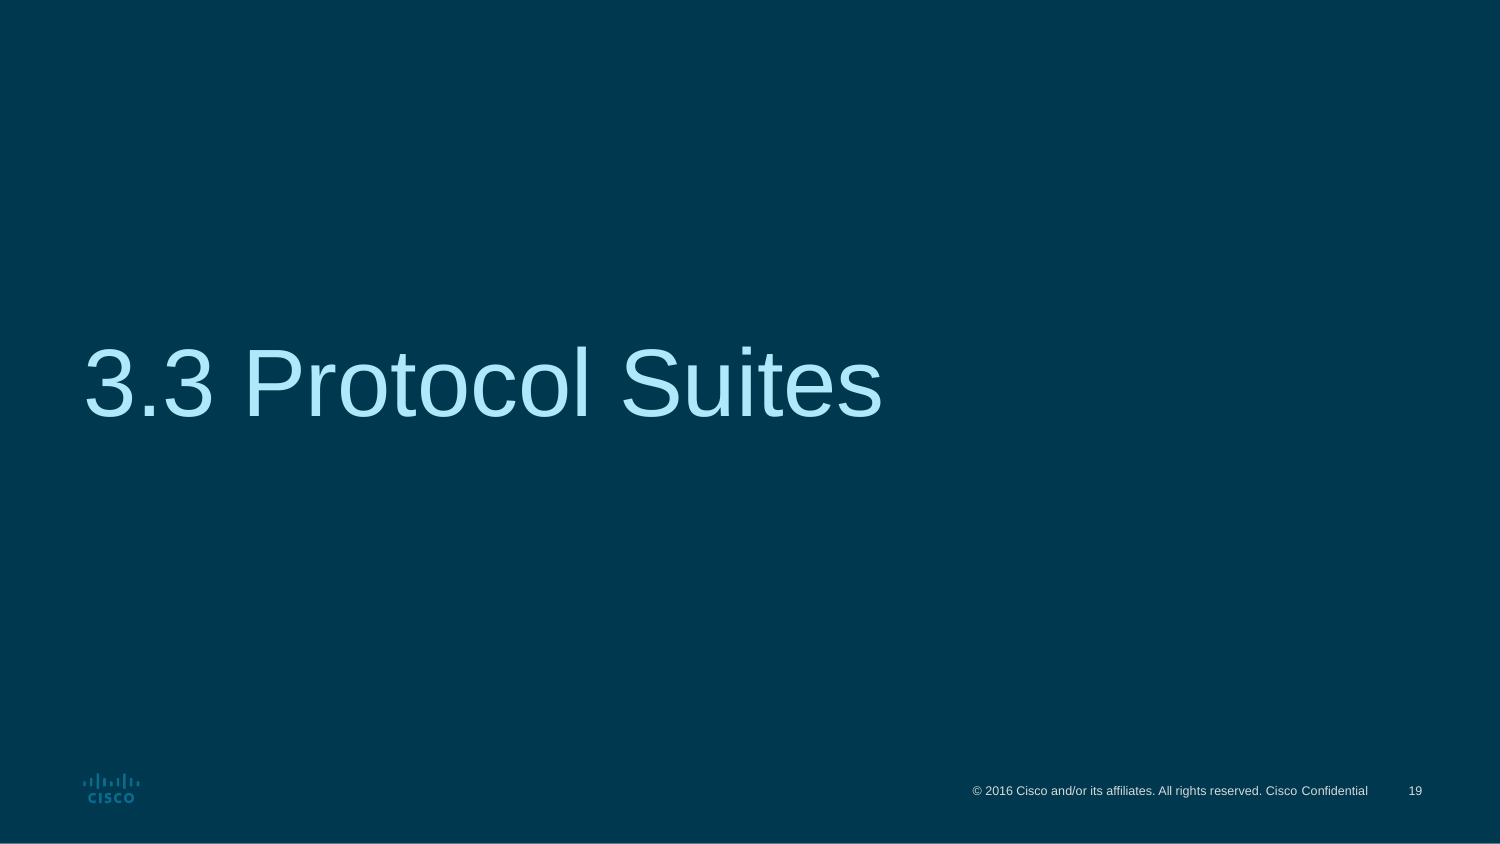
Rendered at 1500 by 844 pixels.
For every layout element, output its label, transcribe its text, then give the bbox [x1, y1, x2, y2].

title 3.3 Protocol Suites [81, 318, 891, 462]
footer © 2016 Cisco and/or its affiliates. All rights reserved. Cisco Confidential [970, 782, 1381, 844]
slide_number 19 [1402, 782, 1429, 844]
